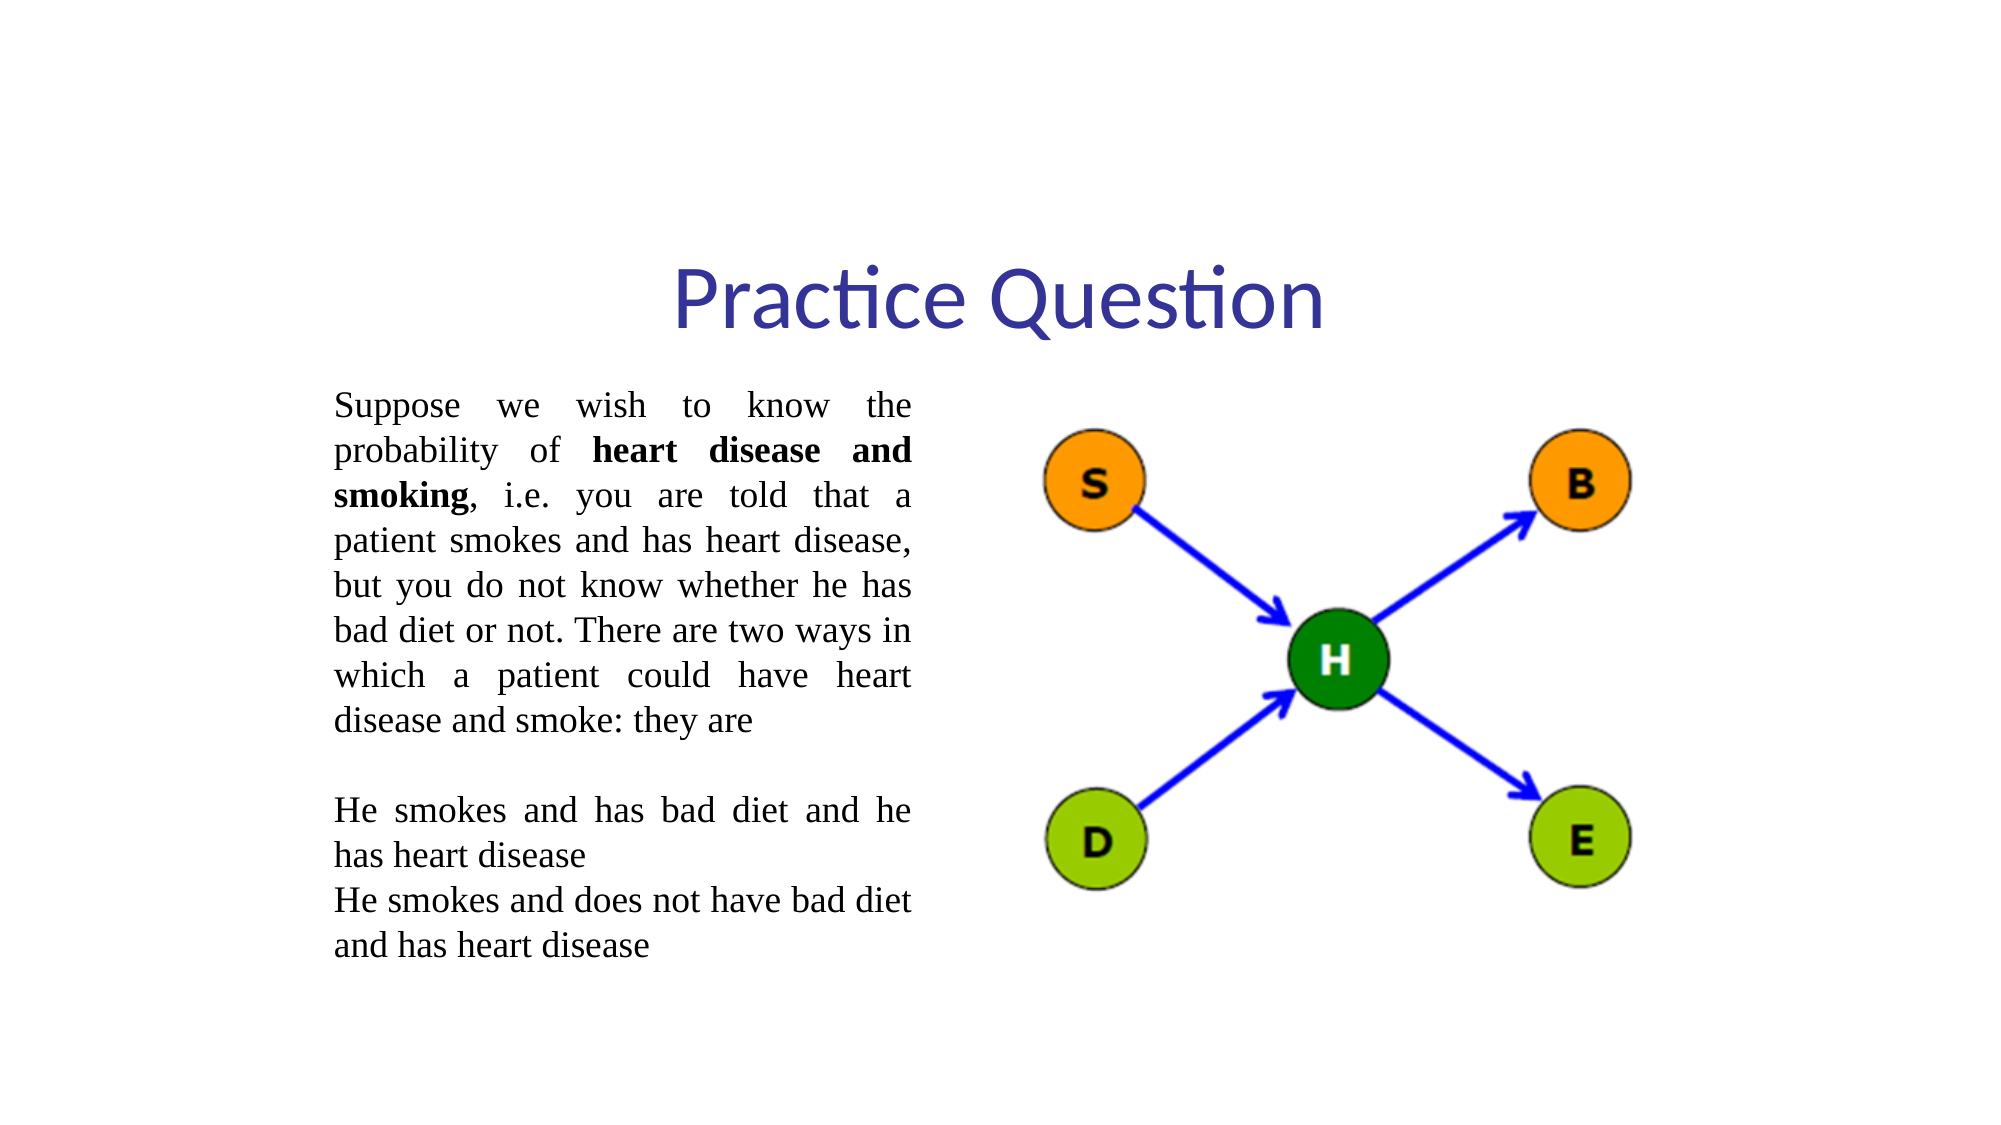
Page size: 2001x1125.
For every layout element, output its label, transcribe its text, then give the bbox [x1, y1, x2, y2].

text_box Suppose we wish to know the probability of heart disease and smoking, i.e. you are told that a patient smokes and has heart disease, but you do not know whether he has bad diet or not. There are two ways in which a patient could have heart disease and smoke: they are He smokes and has bad diet and he has heart disease He smokes and does not have bad diet and has heart disease [319, 373, 928, 973]
picture [1020, 415, 1650, 909]
title Practice Question [0, 171, 2000, 413]
